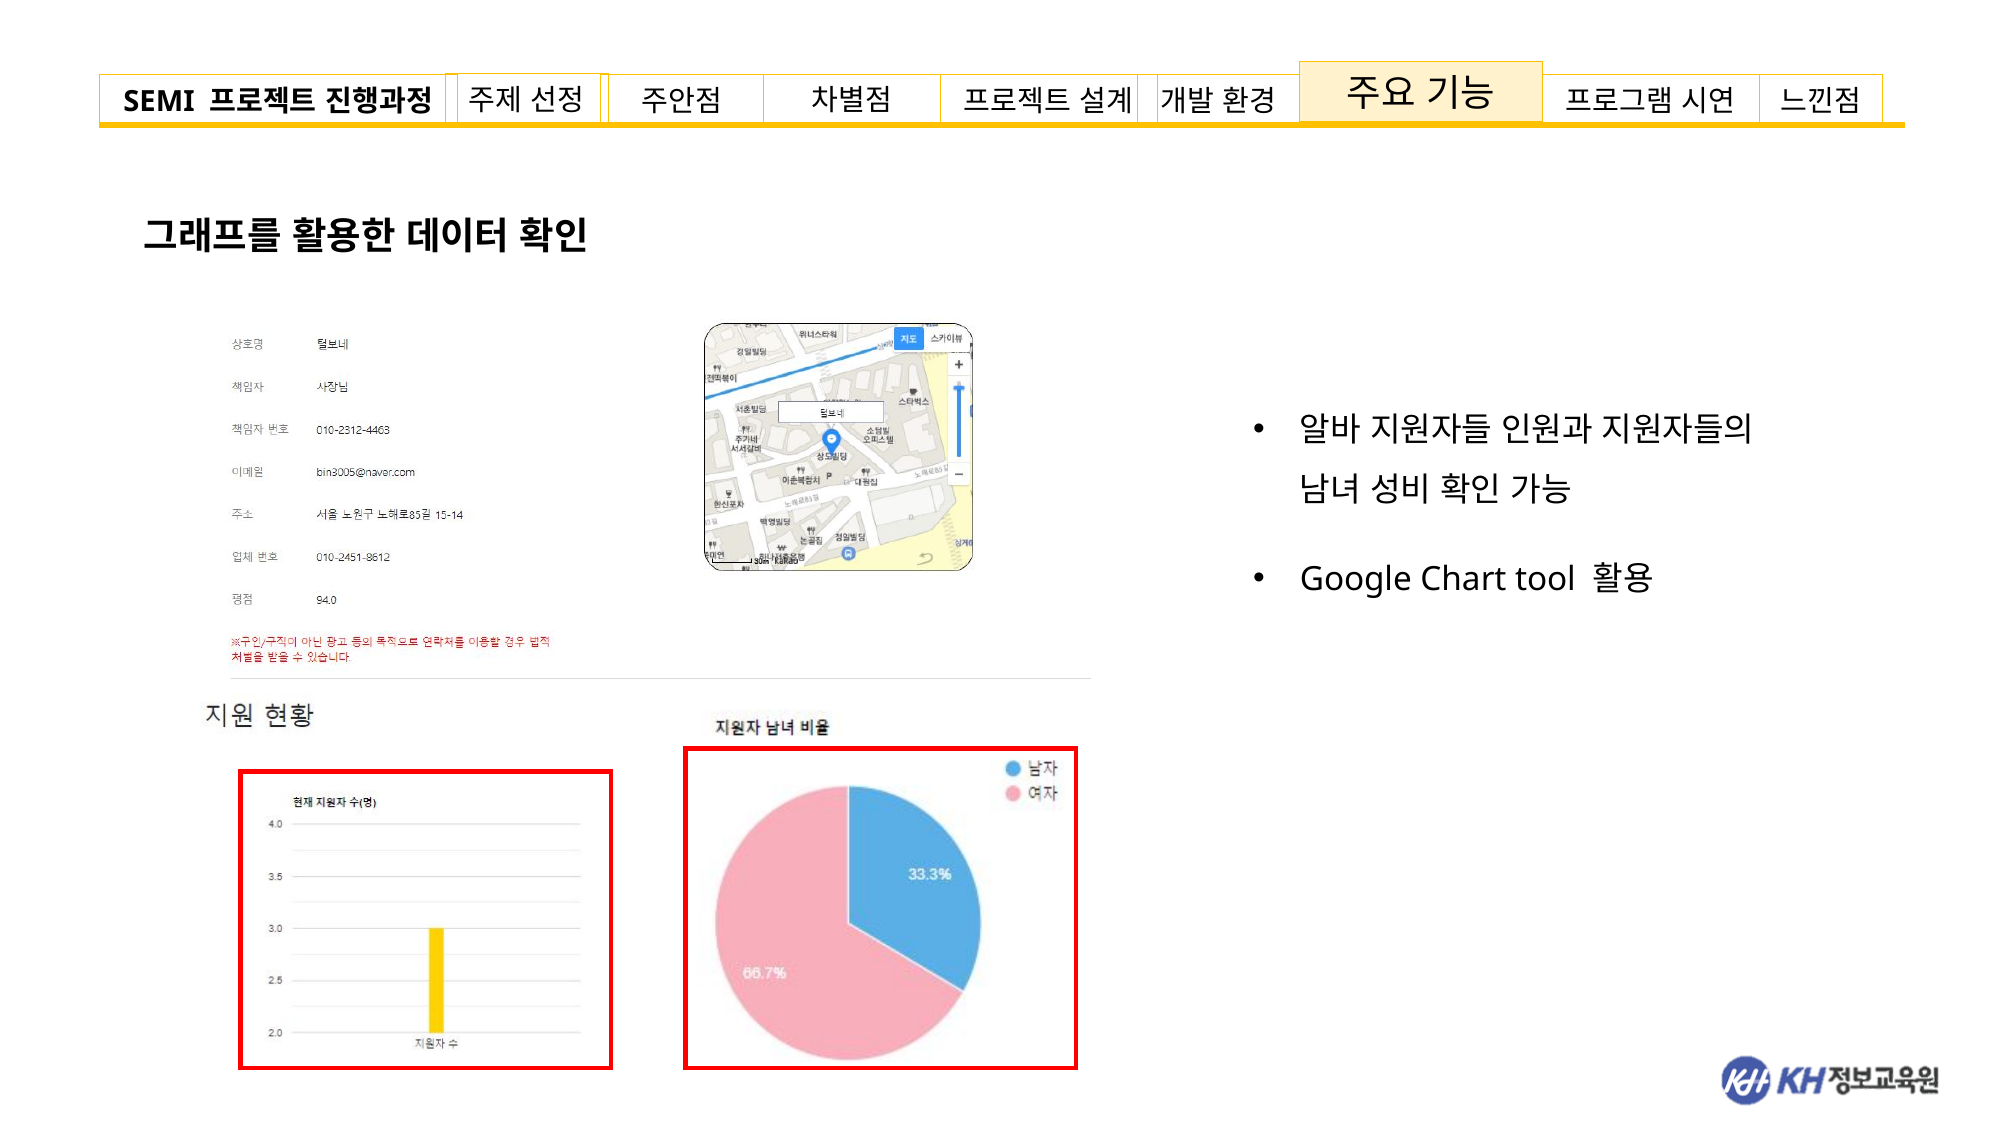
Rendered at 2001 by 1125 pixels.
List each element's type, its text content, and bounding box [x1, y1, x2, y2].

picture [1719, 1048, 1945, 1113]
text_box 그래프를 활용한 데이터 확인 [128, 204, 686, 265]
text_box Google Chart tool 활용 [1238, 549, 1821, 605]
text_box 알바 지원자들 인원과 지원자들의 남녀 성비 확인 가능 [1238, 380, 1821, 516]
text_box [99, 61, 1905, 126]
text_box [187, 304, 1091, 1081]
